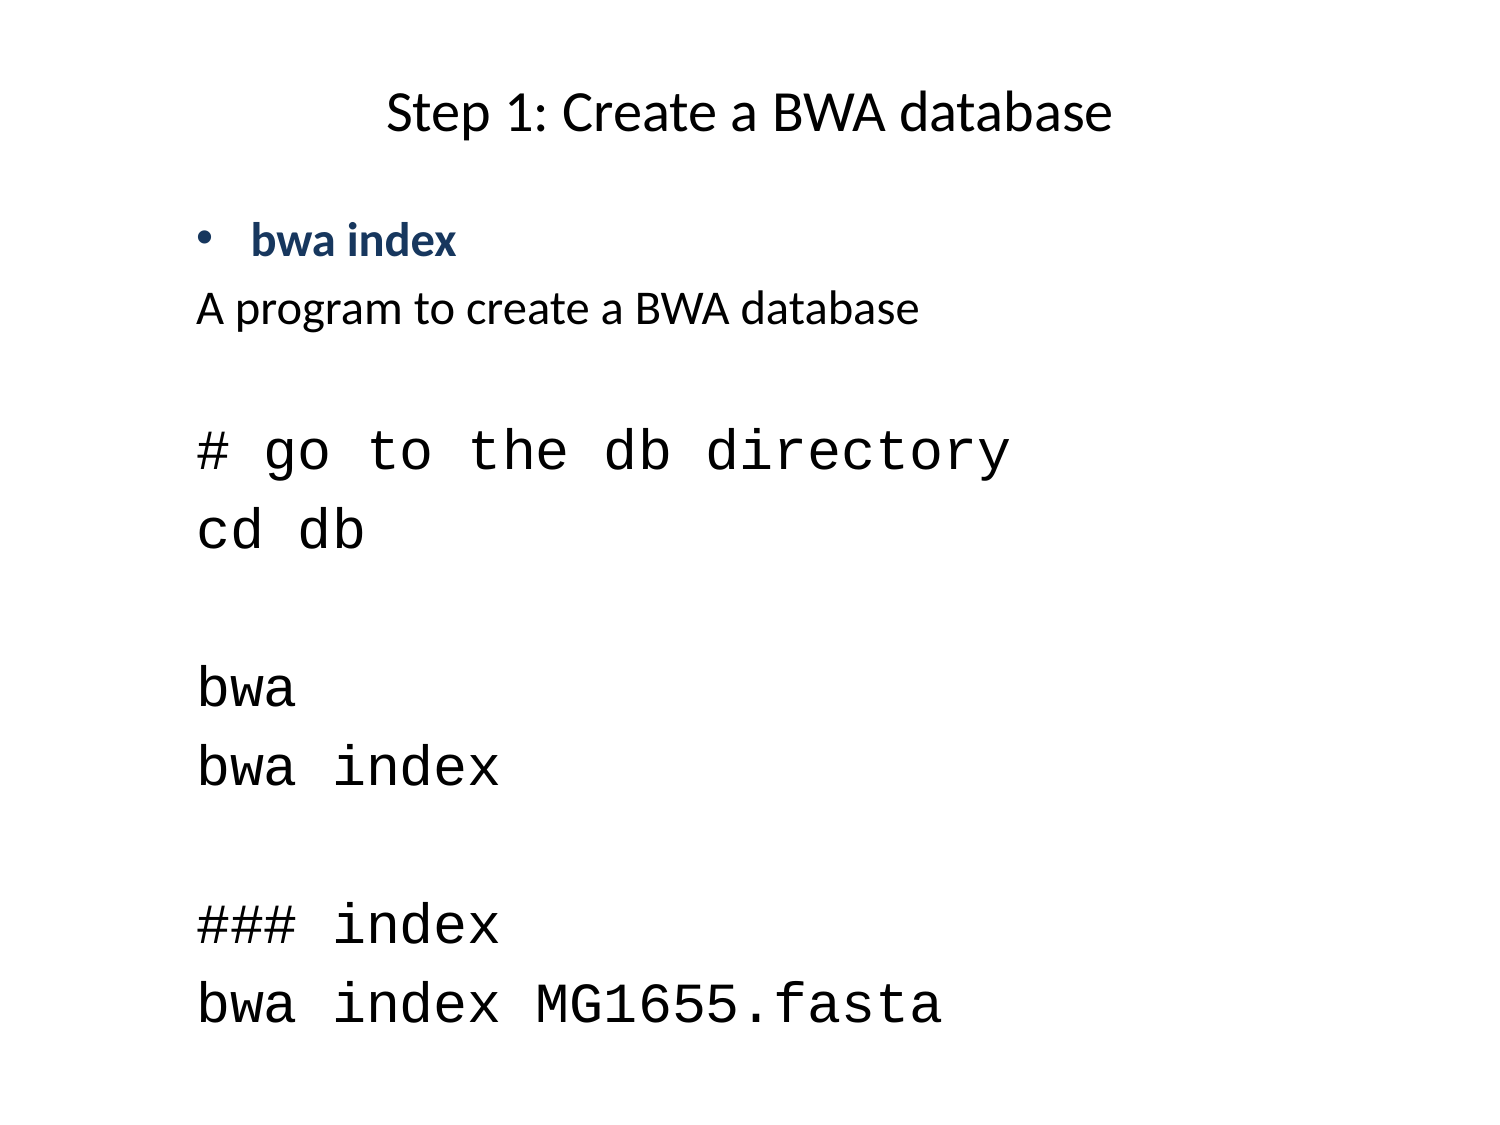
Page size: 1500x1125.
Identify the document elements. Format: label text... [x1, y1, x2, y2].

list bwa index A program to create a BWA database # go to the db directory cd db bwa bwa index ### index bwa index MG1655.fasta [181, 200, 1319, 1045]
title Step 1: Create a BWA database [75, 45, 1425, 172]
